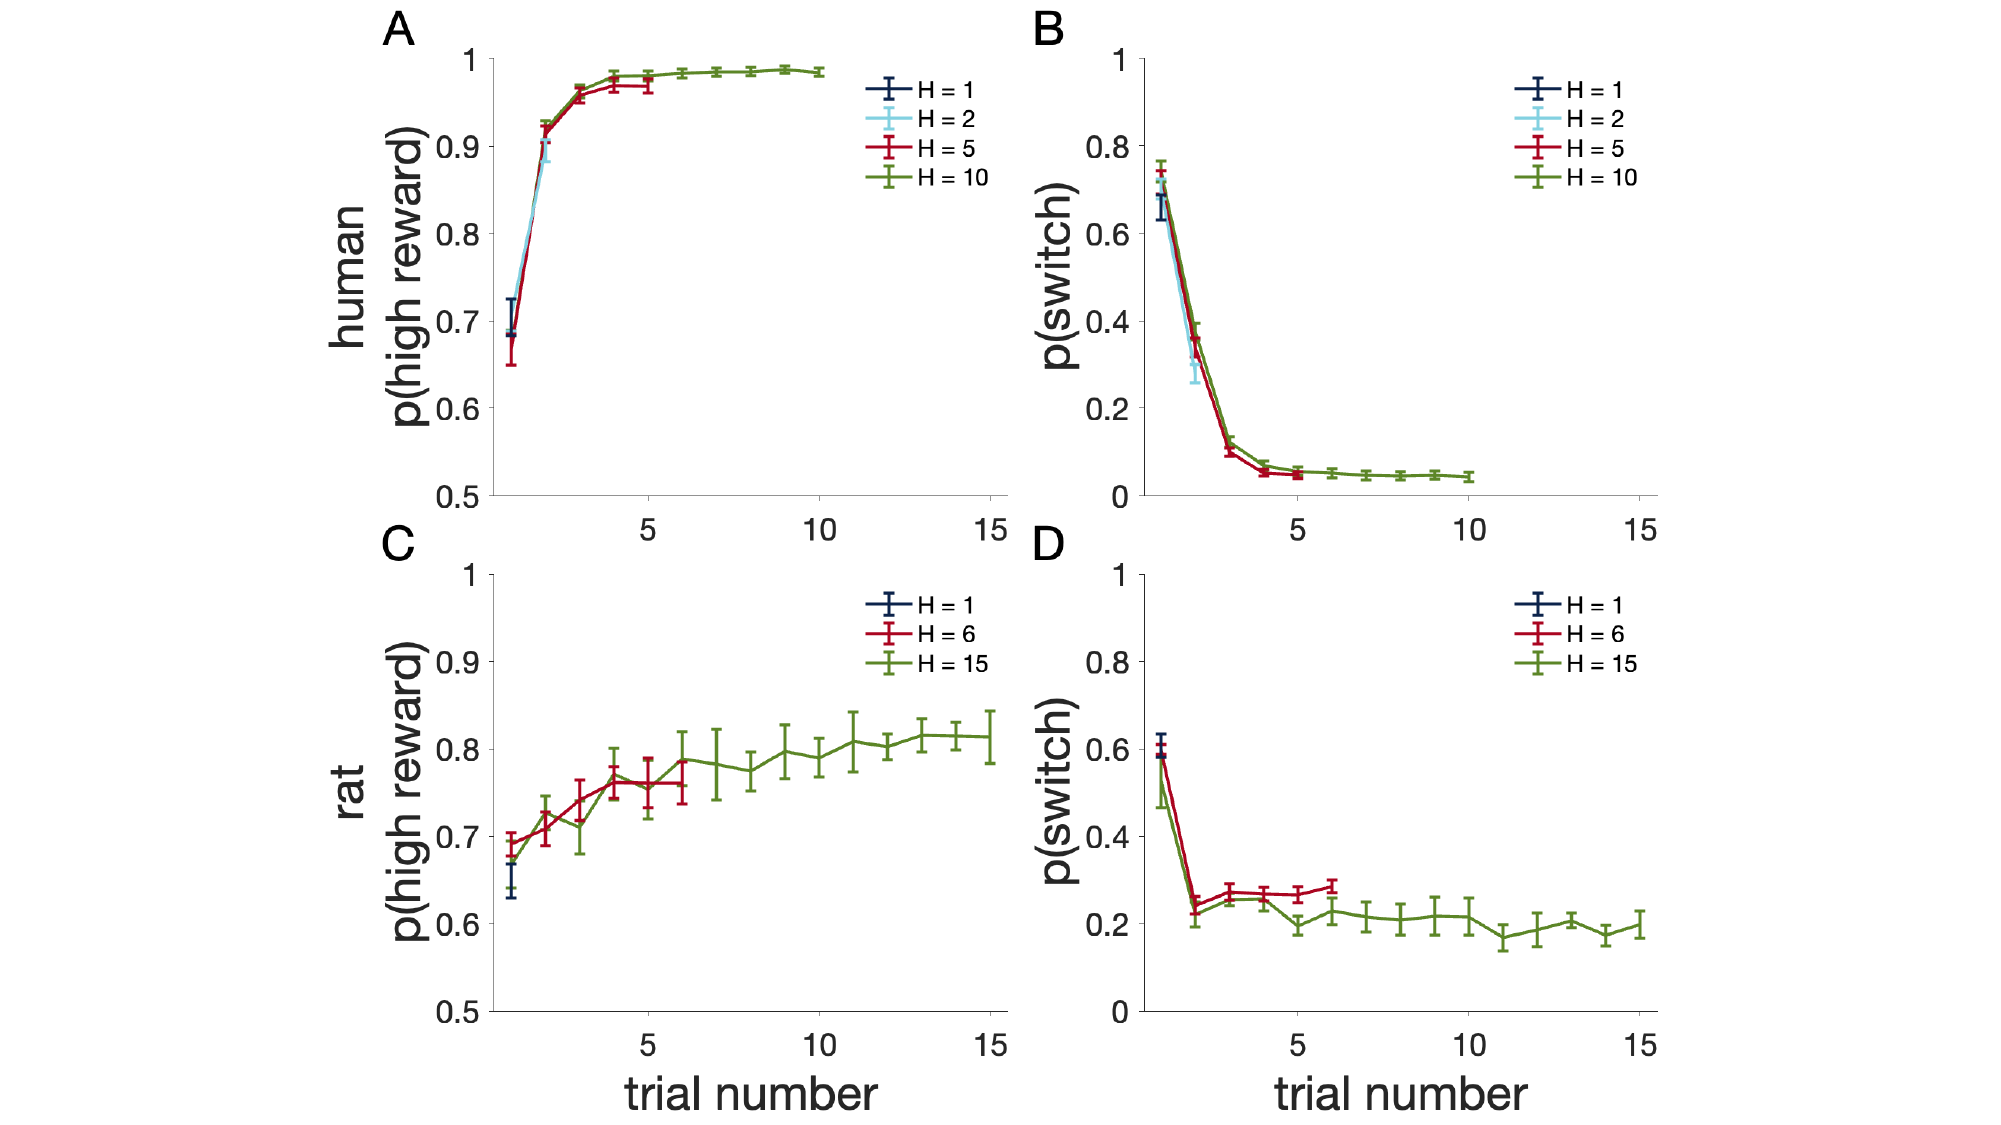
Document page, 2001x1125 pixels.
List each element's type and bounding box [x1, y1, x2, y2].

picture [316, 2, 1684, 1123]
